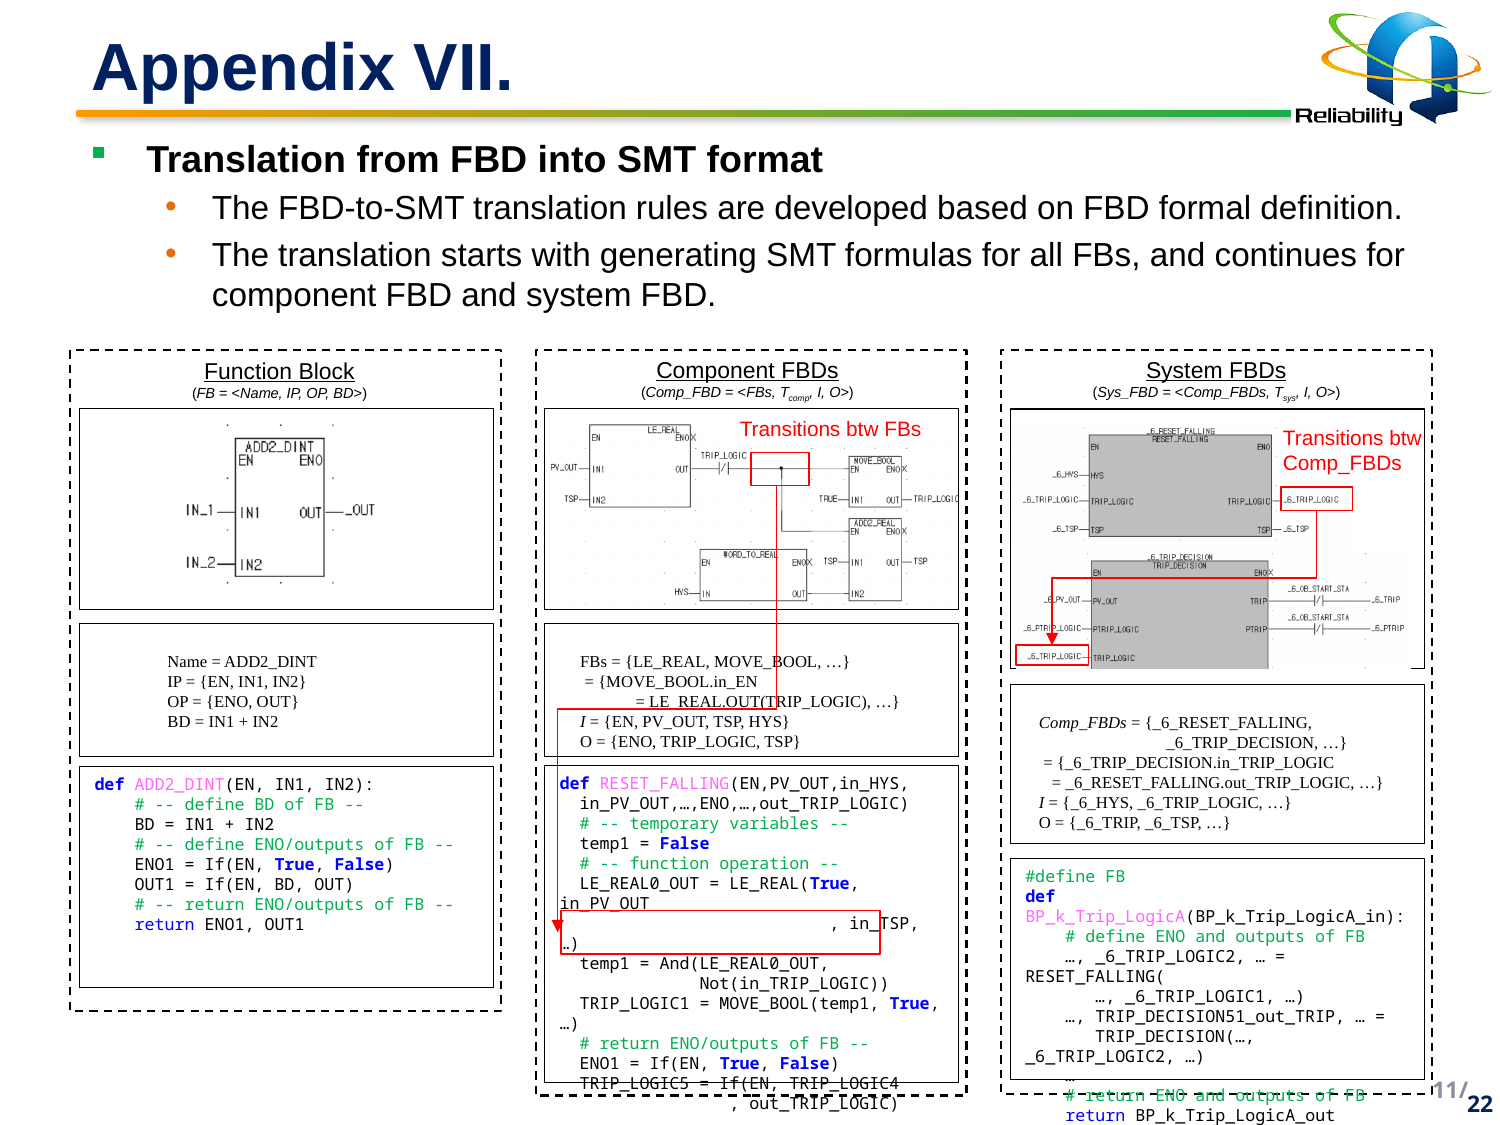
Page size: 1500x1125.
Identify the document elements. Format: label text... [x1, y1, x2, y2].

picture [1015, 547, 1116, 669]
text_box Function Block (FB = <Name, IP, OP, BD>) [114, 340, 445, 407]
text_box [1116, 445, 1252, 711]
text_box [1004, 422, 1355, 547]
picture [544, 419, 962, 608]
text_box def ADD2_DINT(EN, IN1, IN2): # -- define BD of FB -- BD = IN1 + IN2 # -- define ENO/outputs of FB -- ENO1 = If(EN, True, False) OUT1 = If(EN, BD, OUT) # -- return ENO/outputs of FB -- return ENO1, OUT1 [78, 764, 495, 990]
text_box Component FBDs (Comp_FBD = <FBs, Tcomp, I, O>) [582, 340, 913, 407]
text_box [78, 622, 438, 759]
text_box [1009, 407, 1426, 420]
text_box [913, 348, 969, 442]
text_box [533, 348, 582, 597]
text_box def RESET_FALLING(EN,PV_OUT,in_HYS, in_PV_OUT,…,ENO,…,out_TRIP_LOGIC) # -- temporary variables -- temp1 = False # -- function operation -- LE_REAL0_OUT = LE_REAL(True, in_PV_OUT , in_TSP, …) temp1 = And(LE_REAL0_OUT, Not(in_TRIP_LOGIC)) TRIP_LOGIC1 = MOVE_BOOL(temp1, True, …) # return ENO/outputs of FB -- ENO1 = If(EN, True, False) TRIP_LOGIC5 = If(EN, TRIP_LOGIC4 , out_TRIP_LOGIC) return ENO1, …, TRIP_LOGIC5 [543, 764, 961, 1084]
text_box [1381, 348, 1434, 417]
text_box [894, 621, 961, 759]
text_box #define FB def BP_k_Trip_LogicA(BP_k_Trip_LogicA_in): # define ENO and outputs of FB …, _6_TRIP_LOGIC2, … = RESET_FALLING( …, _6_TRIP_LOGIC1, …) …, TRIP_DECISION51_out_TRIP, … = TRIP_DECISION(…, _6_TRIP_LOGIC2, …) … # return ENO and outputs of FB return BP_k_Trip_LogicA_out [1009, 856, 1426, 1082]
text_box [533, 601, 969, 1098]
list Translation from FBD into SMT format The FBD-to-SMT translation rules are developed based on FBD formal definition. The translation starts with generating SMT formulas for all FBs, and continues for component FBD and system FBD. [75, 127, 1425, 1094]
picture [175, 420, 384, 591]
list Appendix VII. [76, 14, 1388, 112]
text_box [999, 483, 1434, 1096]
text_box [543, 407, 961, 419]
text_box Transitions btw Comp_FBDs [1268, 417, 1437, 483]
text_box [1009, 683, 1426, 846]
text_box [443, 599, 891, 819]
slide_number 10/ [1284, 1061, 1484, 1122]
text_box [78, 407, 495, 612]
text_box [559, 908, 882, 956]
text_box [1359, 483, 1426, 671]
text_box [68, 348, 503, 1013]
picture [1291, 7, 1495, 130]
picture [1252, 547, 1412, 669]
text_box [999, 348, 1051, 426]
text_box Transitions btw FBs [724, 408, 937, 418]
text_box System FBDs (Sys_FBD = <Comp_FBDs, Tsys, I, O>) [1051, 340, 1381, 407]
